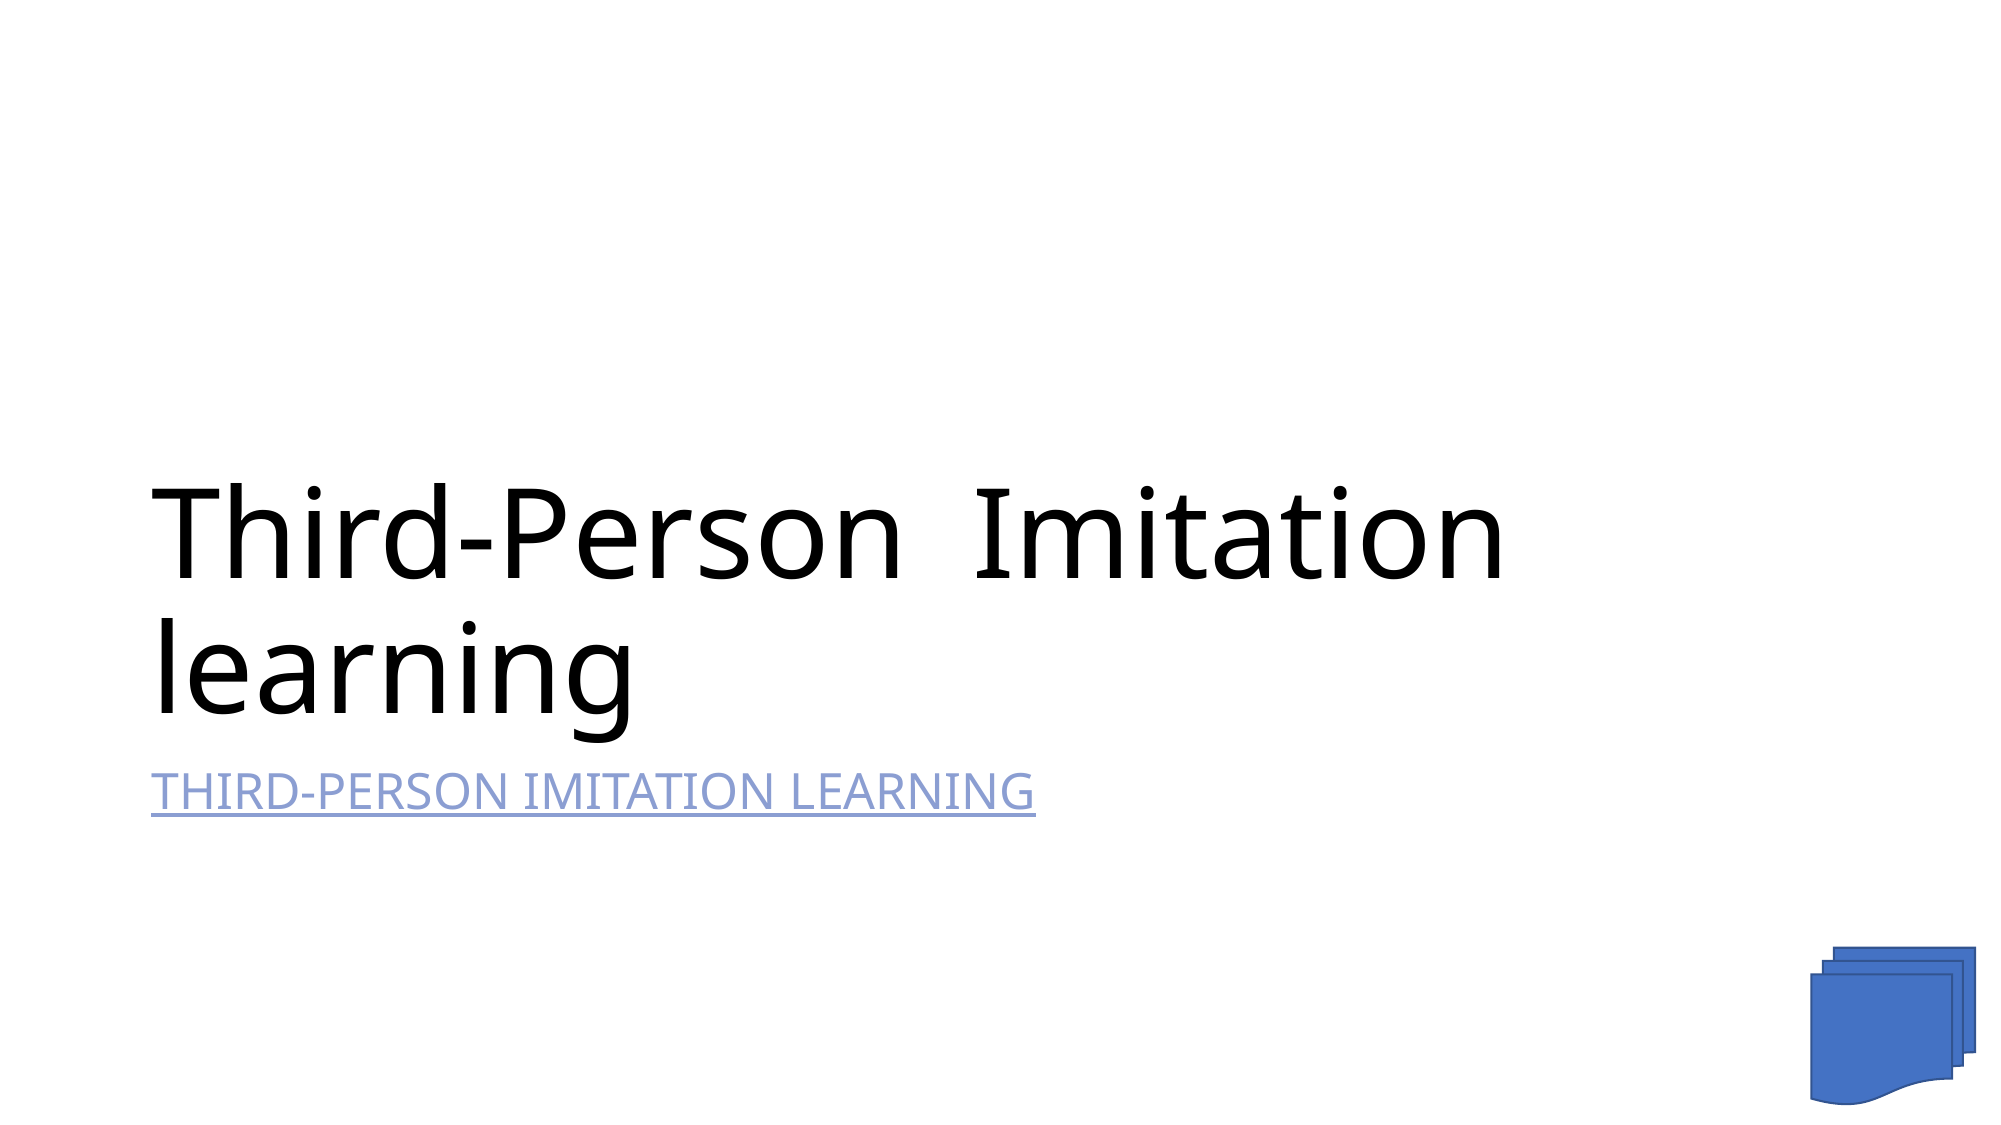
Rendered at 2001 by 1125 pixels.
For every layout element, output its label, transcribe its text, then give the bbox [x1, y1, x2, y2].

list THIRD-PERSON IMITATION LEARNING [136, 752, 1862, 999]
title Third-Person Imitation learning [136, 280, 1862, 749]
text_box [1810, 946, 1977, 1106]
